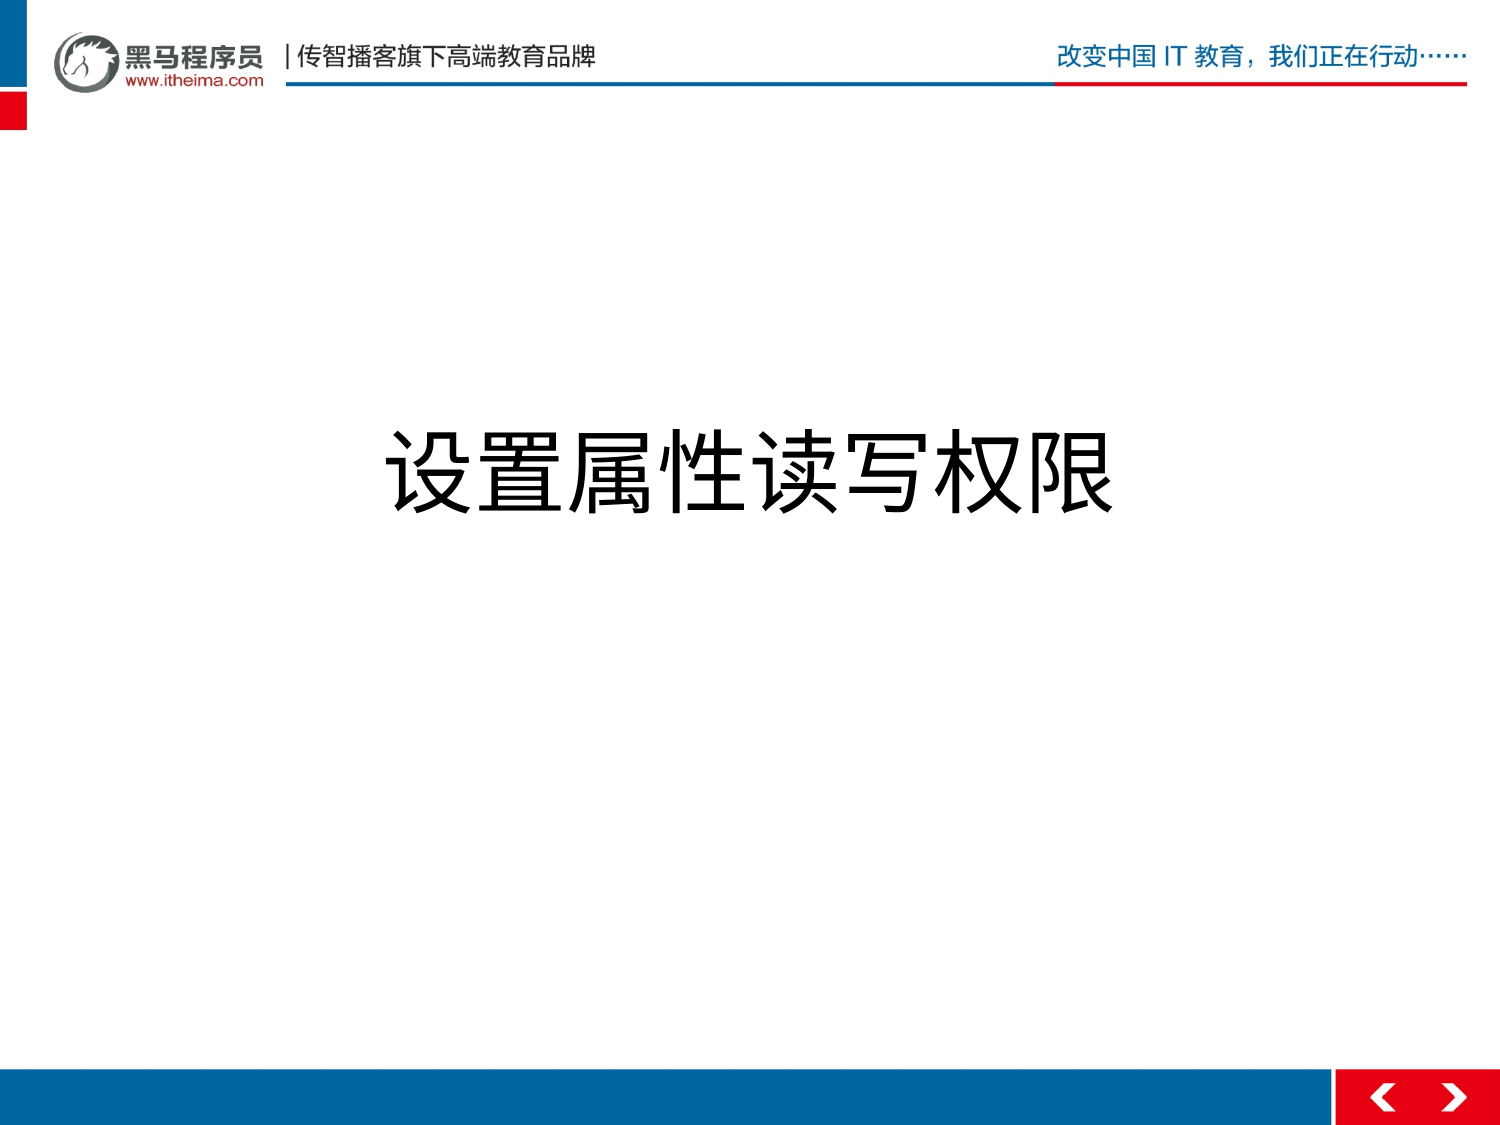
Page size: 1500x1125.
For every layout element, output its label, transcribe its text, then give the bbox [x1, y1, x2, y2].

title 设置属性读写权限 [112, 349, 1388, 591]
picture [0, 0, 1500, 1125]
